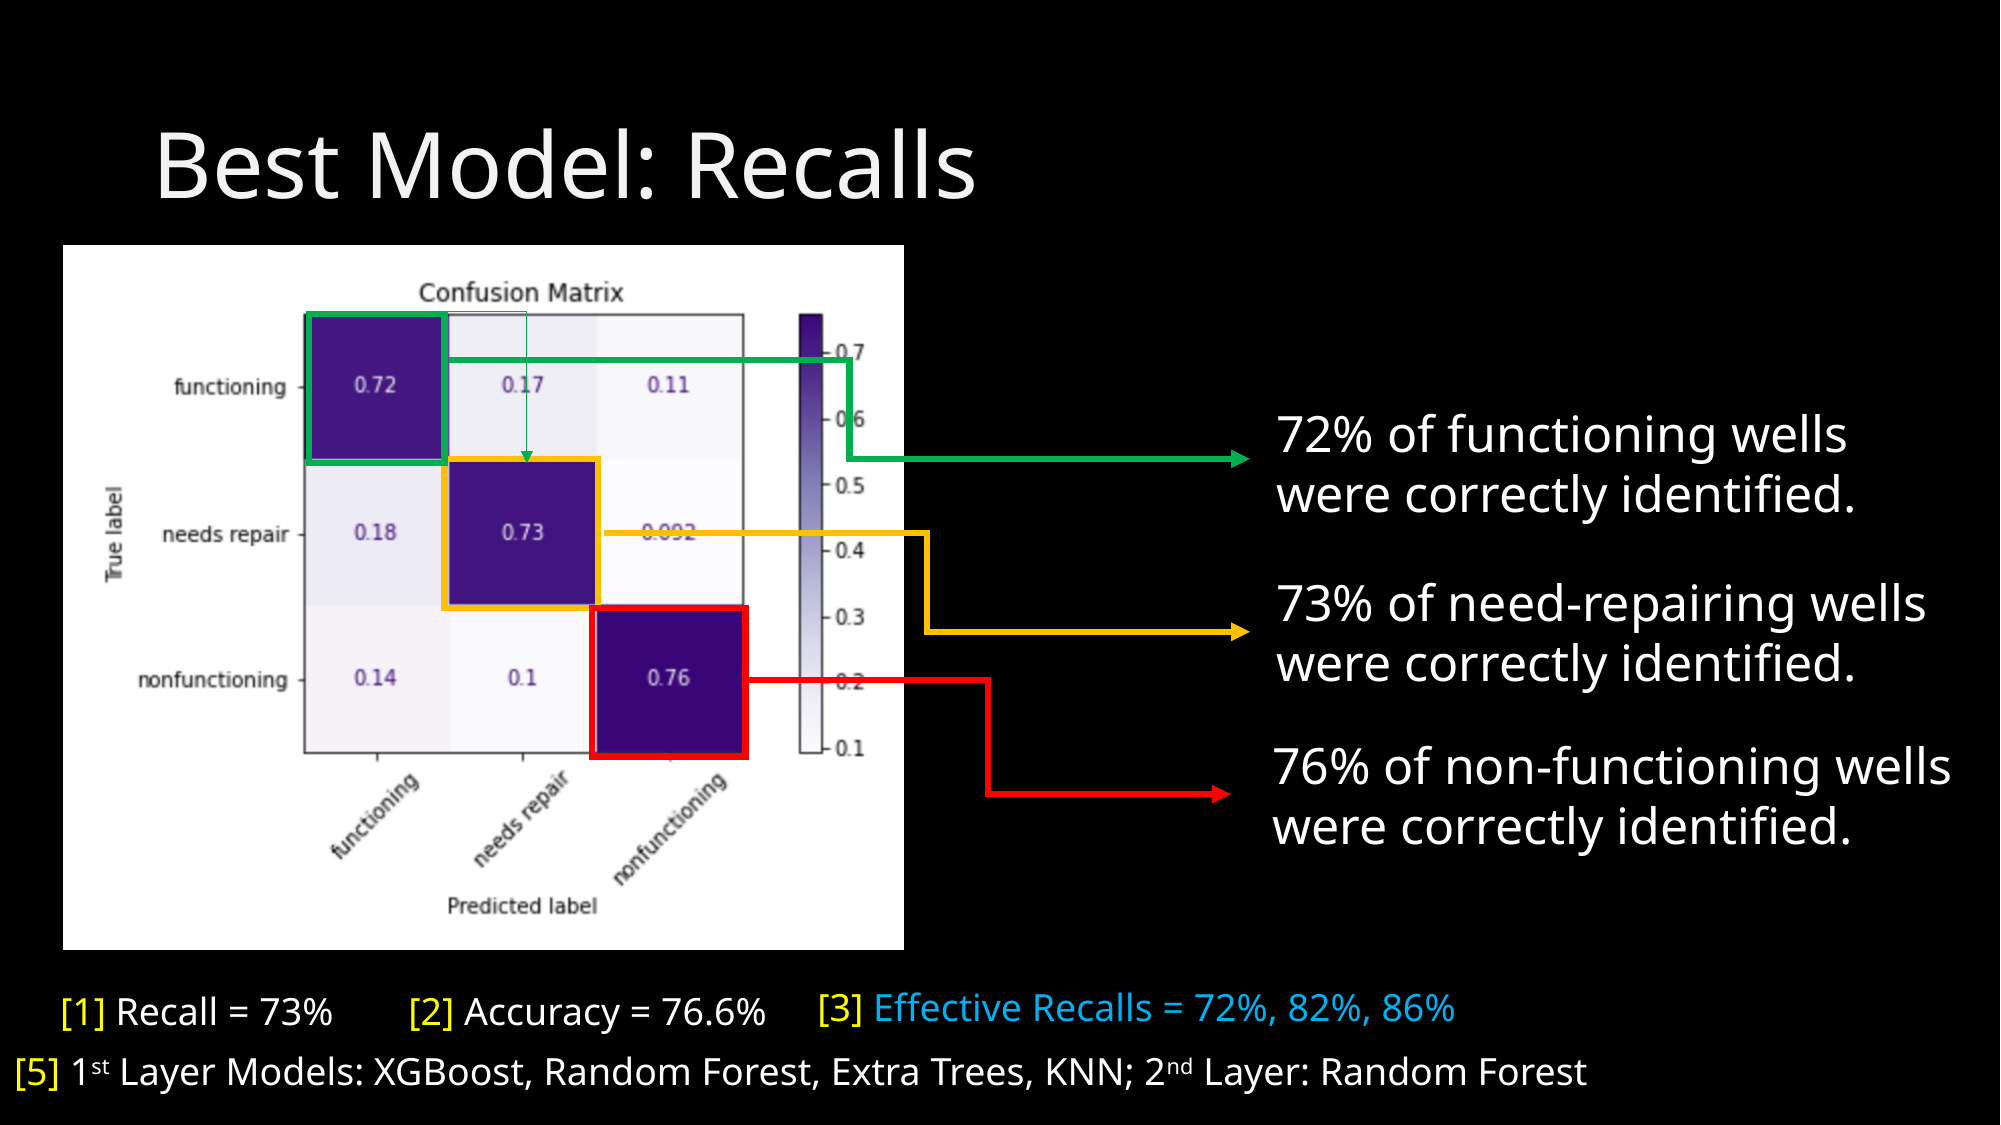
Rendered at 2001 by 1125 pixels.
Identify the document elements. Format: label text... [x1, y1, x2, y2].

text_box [745, 680, 1231, 795]
text_box 73% of need-repairing wells were correctly identified. [1261, 563, 1985, 699]
text_box [3] Effective Recalls = 72%, 82%, 86% [802, 976, 1472, 1037]
text_box [5] 1st Layer Models: XGBoost, Random Forest, Extra Trees, KNN; 2nd Layer: Random Forest [0, 1040, 1603, 1101]
text_box [1] Recall = 73% [45, 980, 349, 1040]
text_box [376, 313, 527, 464]
title Best Model: Recalls [137, 59, 1863, 278]
text_box 76% of non-functioning wells were correctly identified. [1257, 727, 1981, 862]
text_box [449, 359, 1250, 459]
picture [63, 245, 904, 950]
text_box 72% of functioning wells were correctly identified. [1261, 395, 1985, 530]
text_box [604, 532, 1250, 632]
text_box [2] Accuracy = 76.6% [393, 980, 782, 1040]
